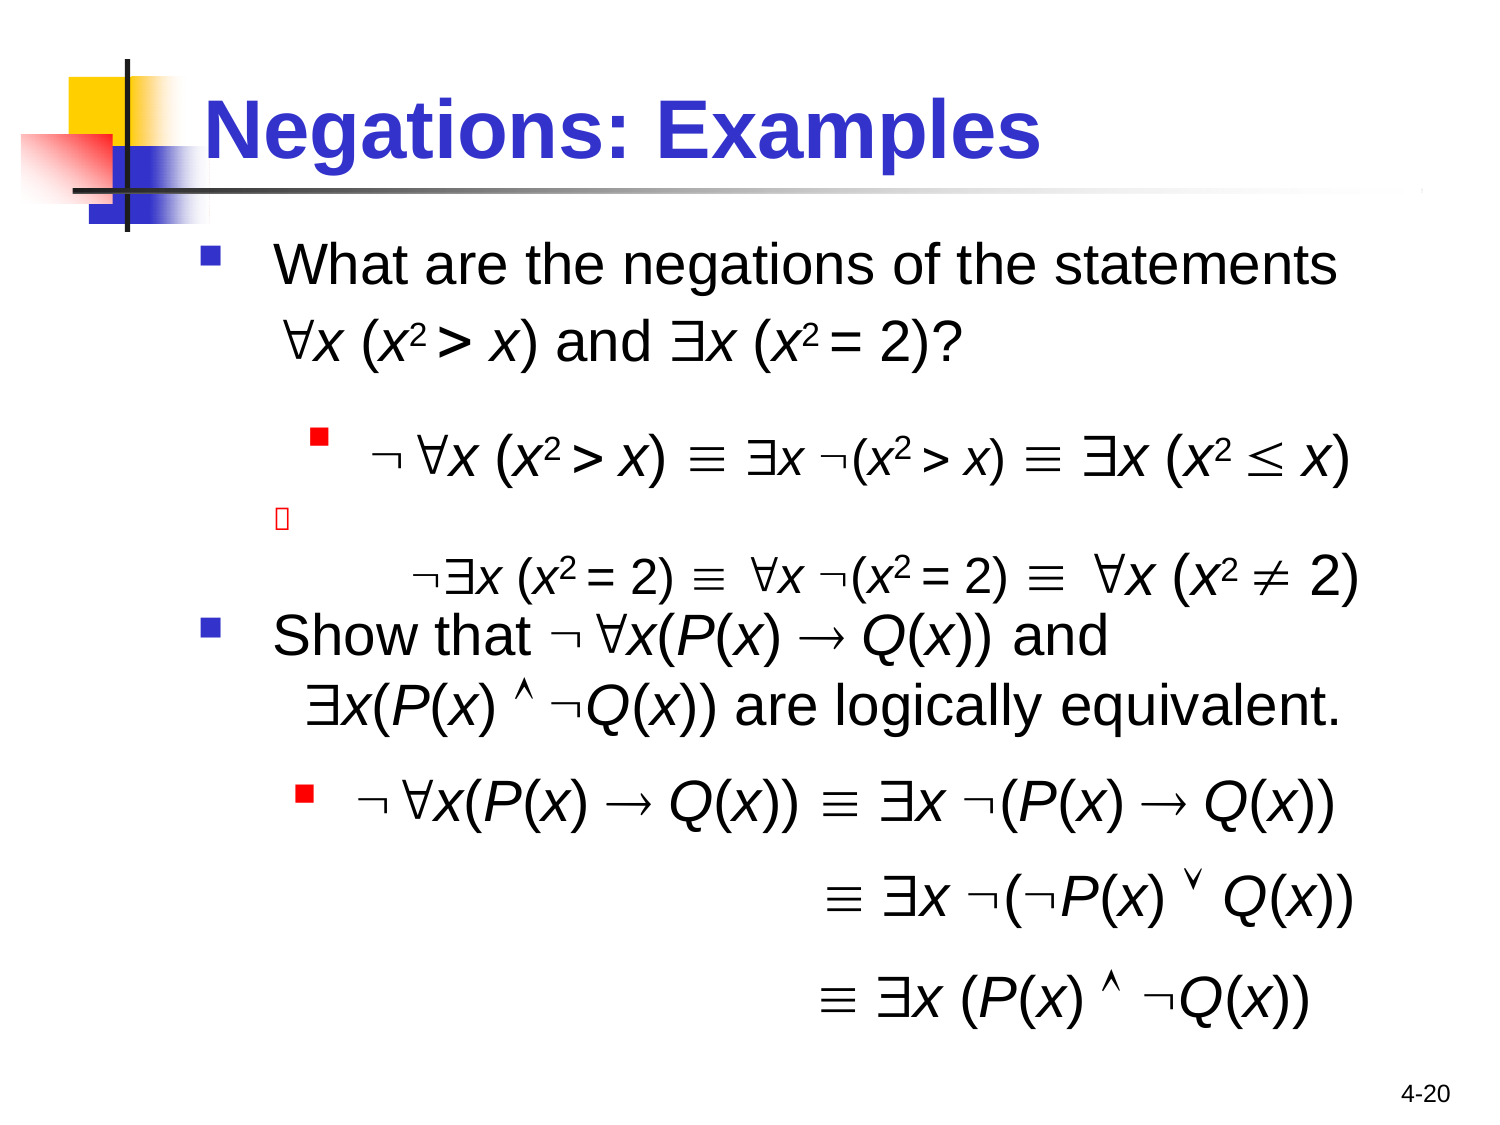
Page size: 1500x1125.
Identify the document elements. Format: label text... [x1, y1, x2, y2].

slide_number 4-20 [1399, 1077, 1458, 1125]
text_box x (x2  x)  x (x2  x)  x (x2  x) x (x2 = 2)  x (x2 = 2)  x (x2  2) [266, 371, 1369, 614]
text_box Show that x(P(x)  Q(x)) and x(P(x)  Q(x)) are logically equivalent. x(P(x)  Q(x))  x (P(x)  Q(x))  x (P(x)  Q(x))  x (P(x)  Q(x)) [195, 595, 1357, 1029]
title Negations: Examples [201, 241, 1048, 264]
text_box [20, 58, 1423, 233]
text_box What are the negations of the statements x (x2  x) and x (x2 = 2)? [191, 241, 1347, 374]
